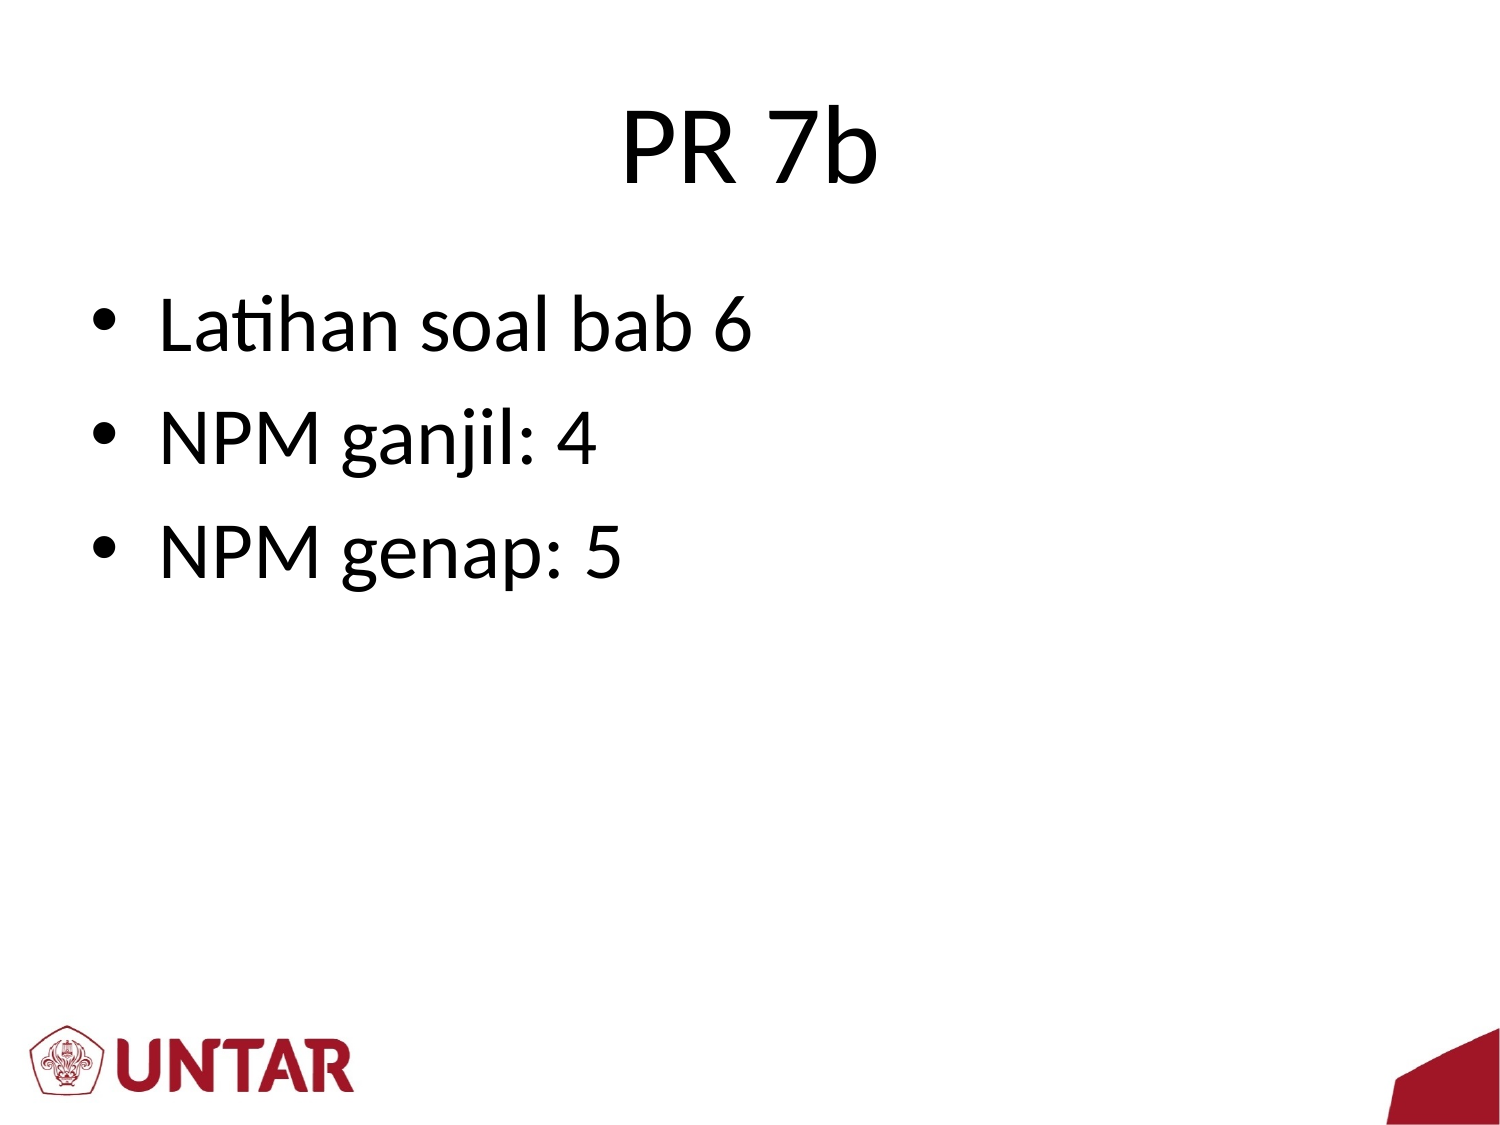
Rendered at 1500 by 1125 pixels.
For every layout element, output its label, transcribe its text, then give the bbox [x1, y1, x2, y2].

picture [0, 0, 1500, 1125]
list Latihan soal bab 6 NPM ganjil: 4 NPM genap: 5 [75, 262, 1425, 1005]
title PR 7b [75, 45, 1425, 233]
